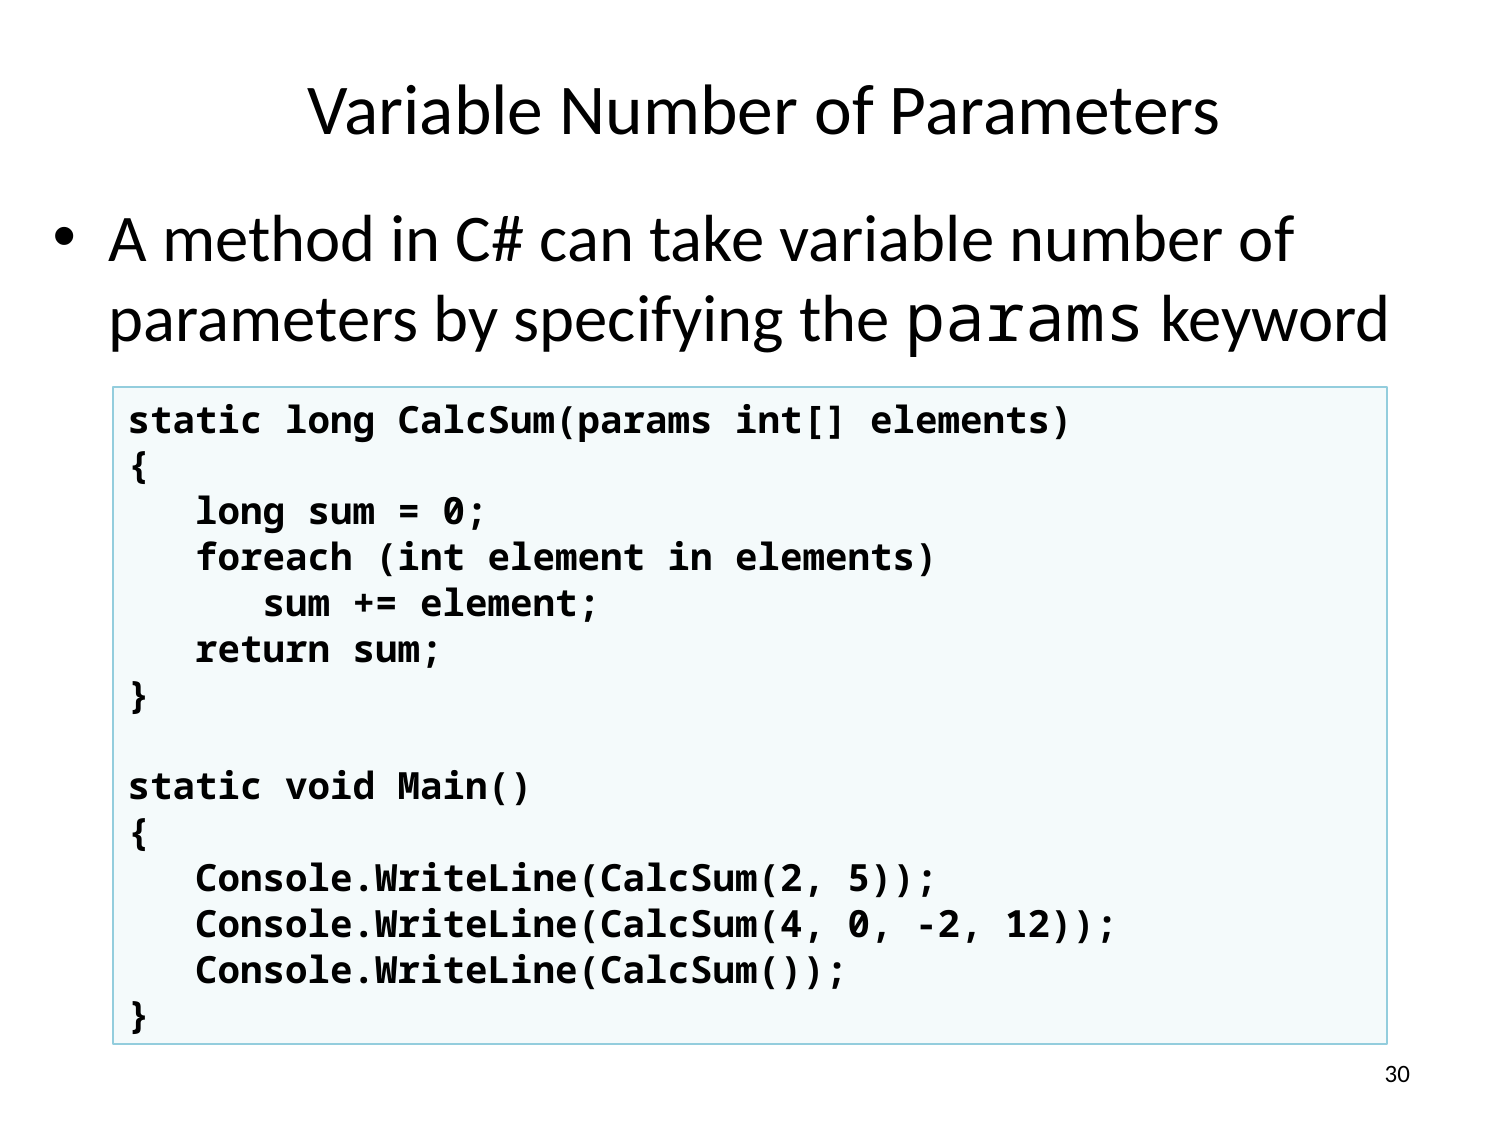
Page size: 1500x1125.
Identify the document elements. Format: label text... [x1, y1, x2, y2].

list A method in C# can take variable number of parameters by specifying the params keyword [37, 187, 1463, 1088]
title Variable Number of Parameters [183, 30, 1346, 181]
slide_number 30 [1074, 1042, 1425, 1103]
text_box static long CalcSum(params int[] elements) { long sum = 0; foreach (int element in elements) sum += element; return sum; } static void Main() { Console.WriteLine(CalcSum(2, 5)); Console.WriteLine(CalcSum(4, 0, -2, 12)); Console.WriteLine(CalcSum()); } [112, 387, 1388, 1044]
